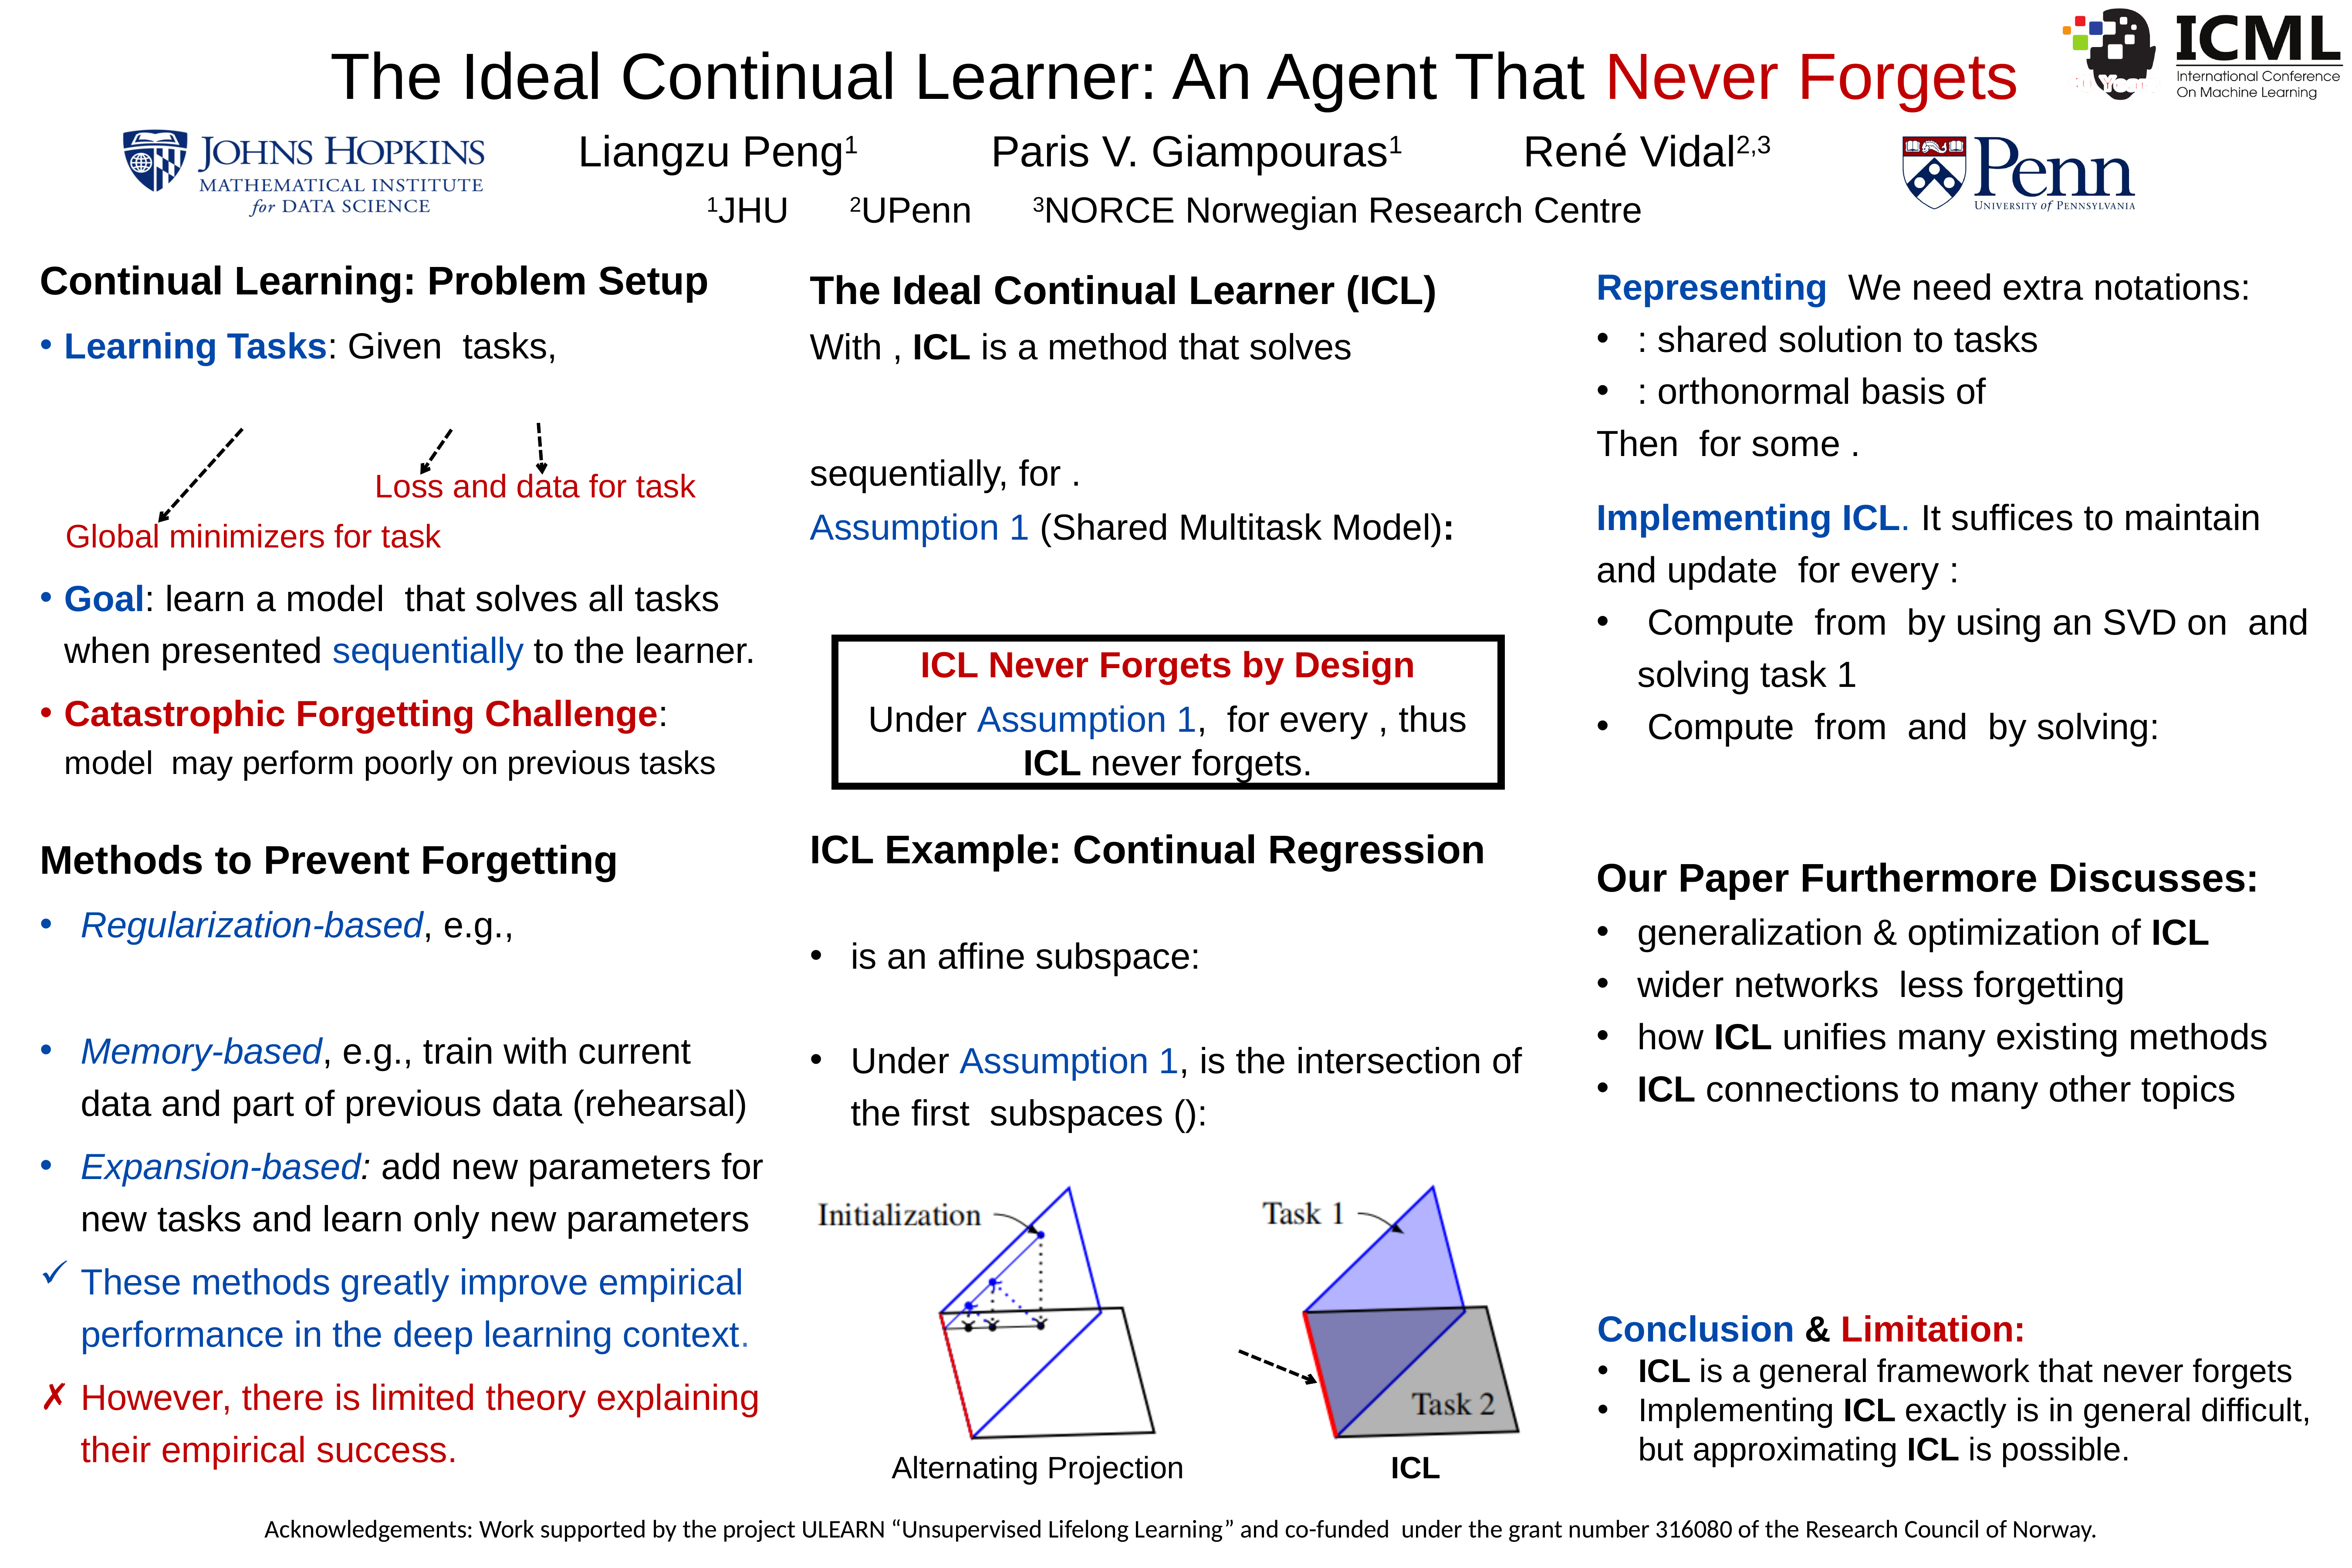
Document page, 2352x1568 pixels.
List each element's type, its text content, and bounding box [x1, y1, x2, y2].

text_box Conclusion & Limitation: ICL is a general framework that never forgets Implementing ICL exactly is in general difficult, but approximating ICL is possible. [1594, 1298, 2327, 1471]
text_box [2187, 293, 2197, 297]
text_box [1937, 293, 1961, 300]
text_box [1977, 293, 1987, 297]
text_box [1638, 293, 1645, 300]
picture [116, 115, 491, 228]
text_box [1887, 293, 1941, 300]
text_box The Ideal Continual Learner: An Agent That Never Forgets Liangzu Peng1 Paris V. Giampouras1 René Vidal2,3 1JHU 2UPenn 3NORCE Norwegian Research Centre [4, 30, 2345, 293]
text_box [2170, 293, 2190, 300]
text_box [2125, 293, 2139, 300]
text_box [2068, 293, 2077, 297]
text_box [1726, 293, 1767, 300]
text_box [1982, 293, 2011, 300]
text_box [420, 429, 452, 475]
text_box [2233, 293, 2284, 300]
text_box [1650, 293, 1658, 297]
text_box [2148, 293, 2157, 297]
text_box [70, 480, 718, 525]
text_box Acknowledgements: Work supported by the project ULEARN “Unsupervised Lifelong Learning” and co-funded under the grant number 316080 of the Research Council of Norway. [36, 1509, 2326, 1546]
text_box [2139, 293, 2149, 300]
text_box Alternating Projection ICL [834, 1448, 1444, 1501]
text_box [1657, 293, 1687, 300]
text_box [538, 422, 543, 475]
picture [1901, 135, 2135, 212]
text_box [2193, 293, 2236, 300]
picture [814, 1177, 1539, 1448]
text_box [2047, 293, 2068, 300]
text_box [2072, 293, 2122, 300]
text_box [1825, 293, 1890, 300]
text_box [1239, 1351, 1318, 1383]
text_box [2119, 293, 2128, 297]
text_box [2007, 293, 2046, 300]
text_box [1769, 293, 1820, 300]
text_box [1711, 293, 1728, 300]
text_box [158, 429, 243, 523]
text_box [1686, 293, 1713, 300]
picture [2058, 3, 2347, 104]
text_box [1650, 297, 1654, 300]
text_box [2152, 293, 2170, 300]
text_box [1957, 293, 1979, 300]
